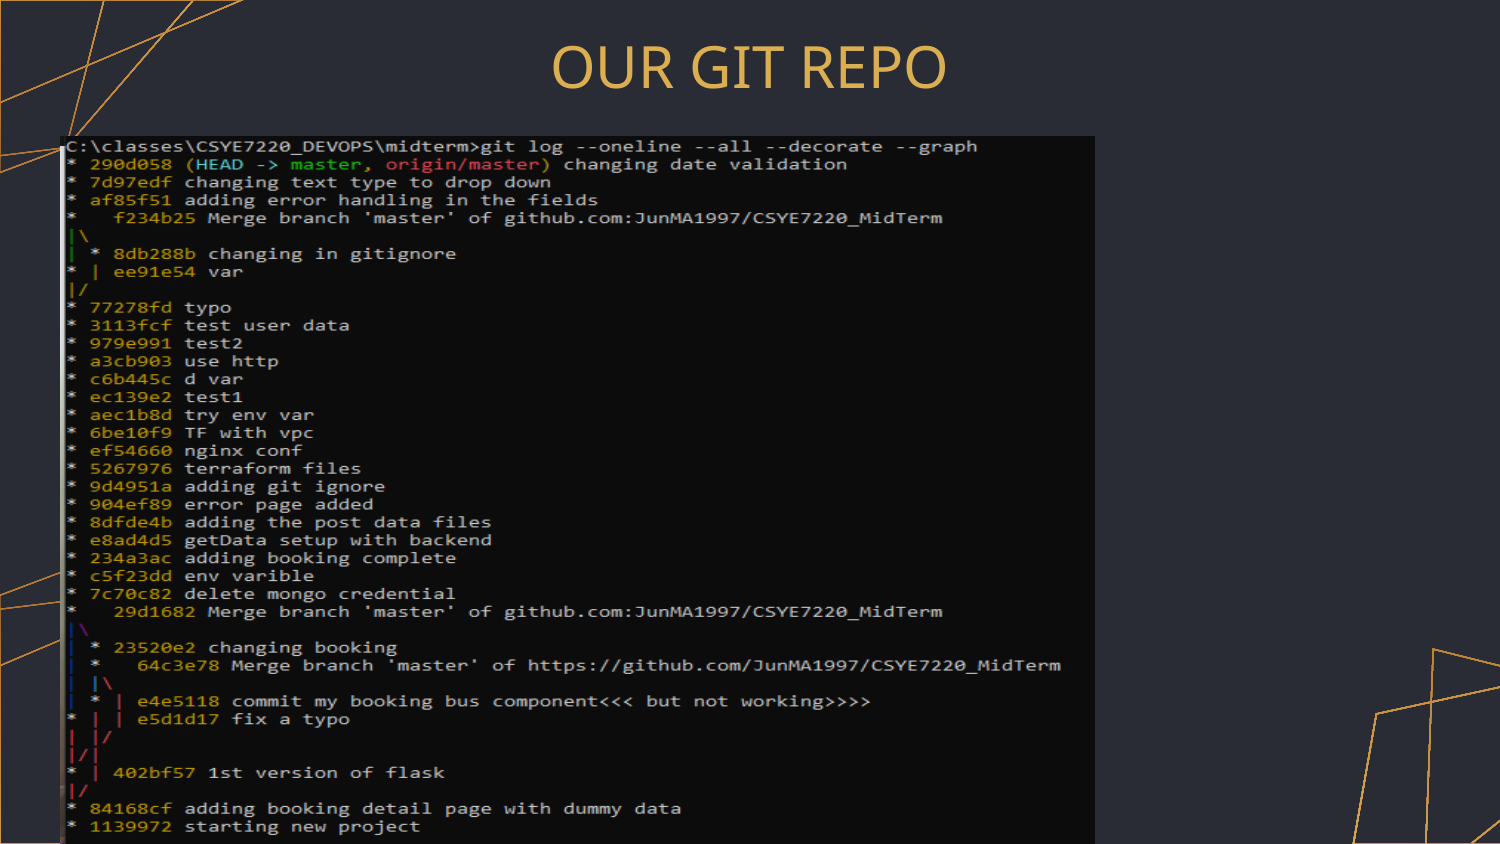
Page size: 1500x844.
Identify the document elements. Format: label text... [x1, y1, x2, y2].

title OUR GIT REPO [327, 30, 1173, 101]
picture [60, 136, 1095, 844]
